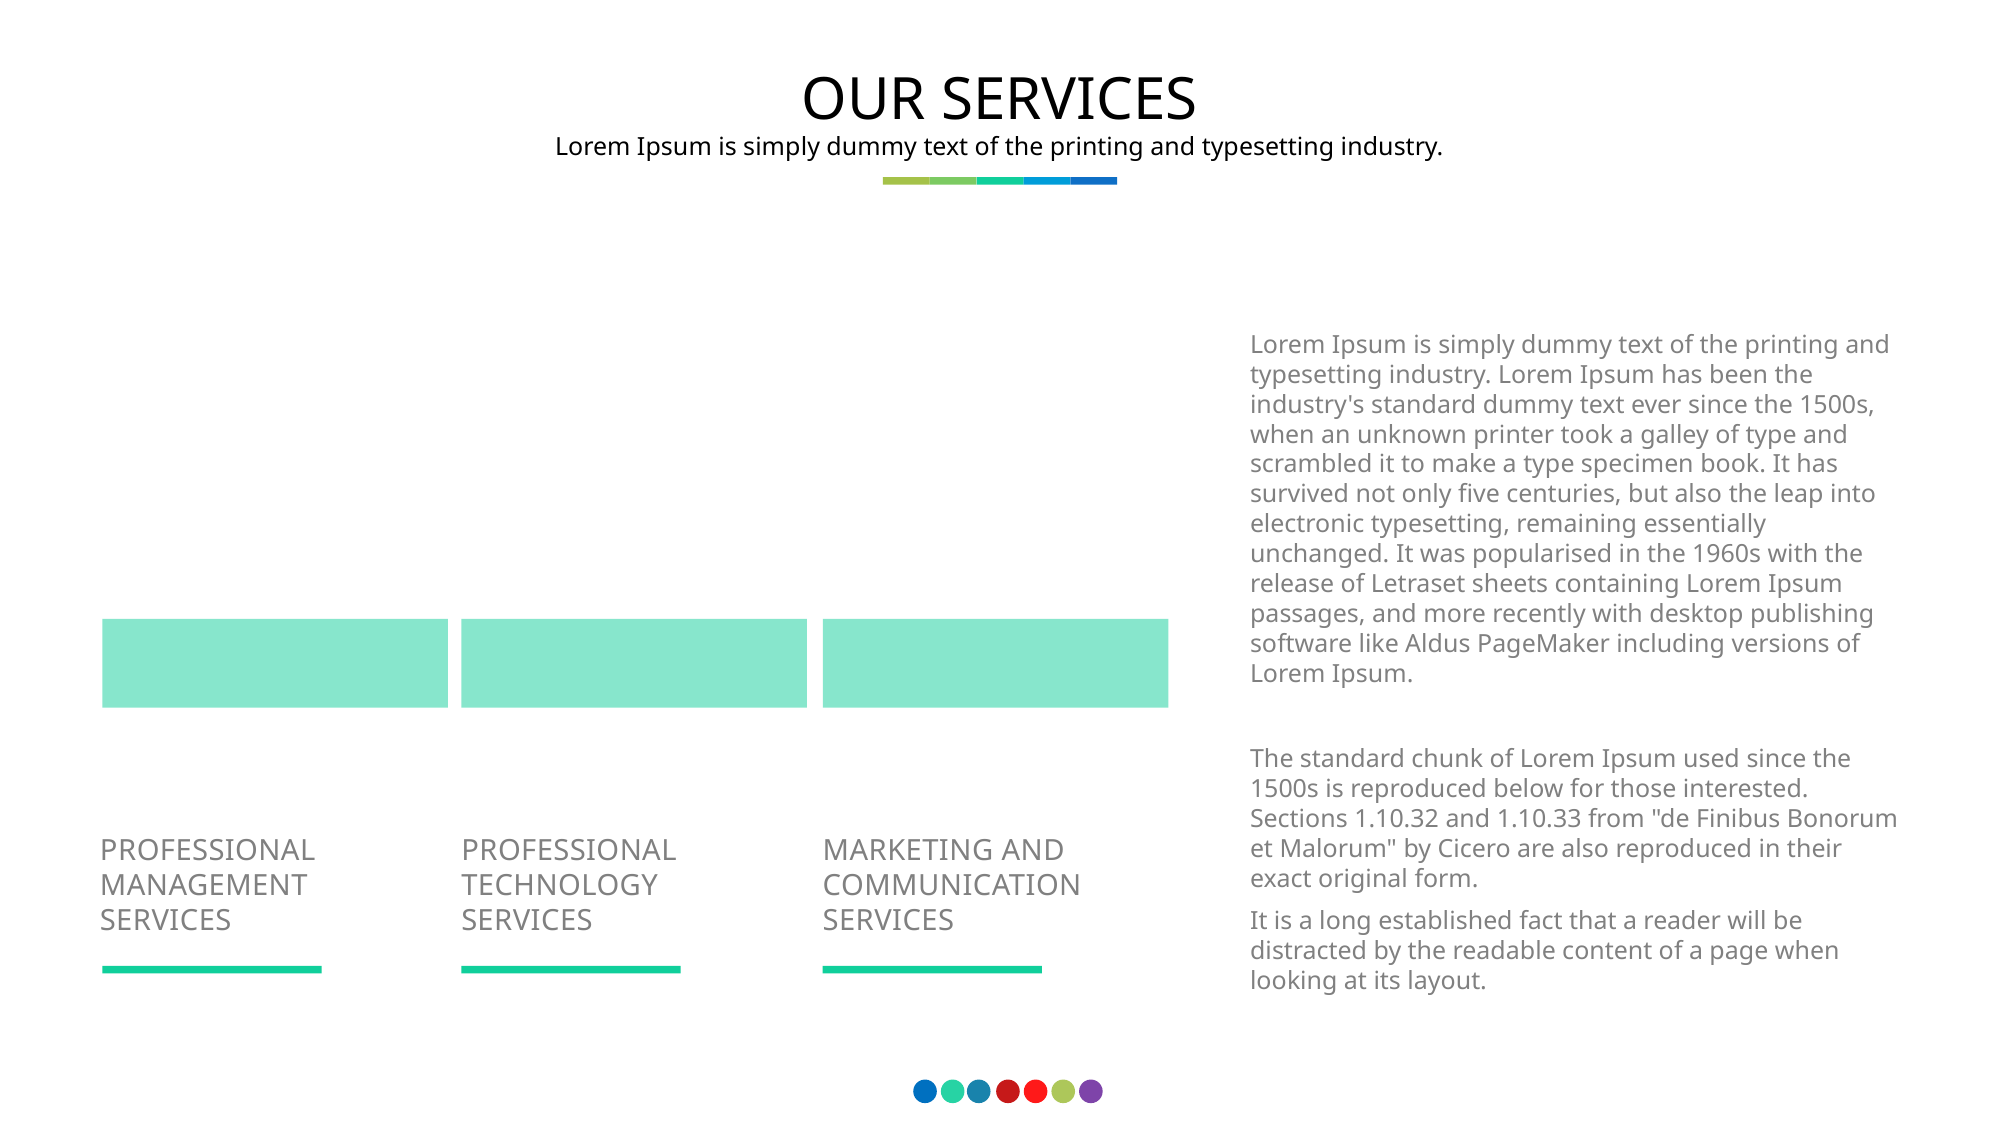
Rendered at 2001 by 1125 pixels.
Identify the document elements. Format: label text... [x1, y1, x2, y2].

text_box PROFESSIONAL TECHNOLOGY SERVICES [461, 831, 788, 937]
text_box [822, 965, 1043, 974]
text_box Lorem Ipsum is simply dummy text of the printing and typesetting industry. [494, 122, 1506, 168]
picture [822, 328, 1168, 801]
text_box MARKETING AND COMMUNICATION SERVICES [822, 831, 1174, 937]
picture [461, 328, 807, 801]
text_box [101, 965, 323, 974]
text_box [460, 965, 682, 974]
picture [100, 328, 446, 801]
text_box Lorem Ipsum is simply dummy text of the printing and typesetting industry. Lorem Ipsum has been the industry's standard dummy text ever since the 1500s, when an unknown printer took a galley of type and scrambled it to make a type specimen book. It has survived not only five centuries, but also the leap into electronic typesetting, remaining essentially unchanged. It was popularised in the 1960s with the release of Letraset sheets containing Lorem Ipsum passages, and more recently with desktop publishing software like Aldus PageMaker including versions of Lorem Ipsum. The standard chunk of Lorem Ipsum used since the 1500s is reproduced below for those interested. Sections 1.10.32 and 1.10.33 from "de Finibus Bonorum et Malorum" by Cicero are also reproduced in their exact original form. It is a long established fact that a reader will be distracted by the readable content of a page when looking at its layout. [1250, 328, 1900, 995]
text_box OUR SERVICES [407, 59, 1593, 133]
text_box PROFESSIONAL MANAGEMENT SERVICES [99, 831, 425, 937]
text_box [882, 177, 1118, 185]
